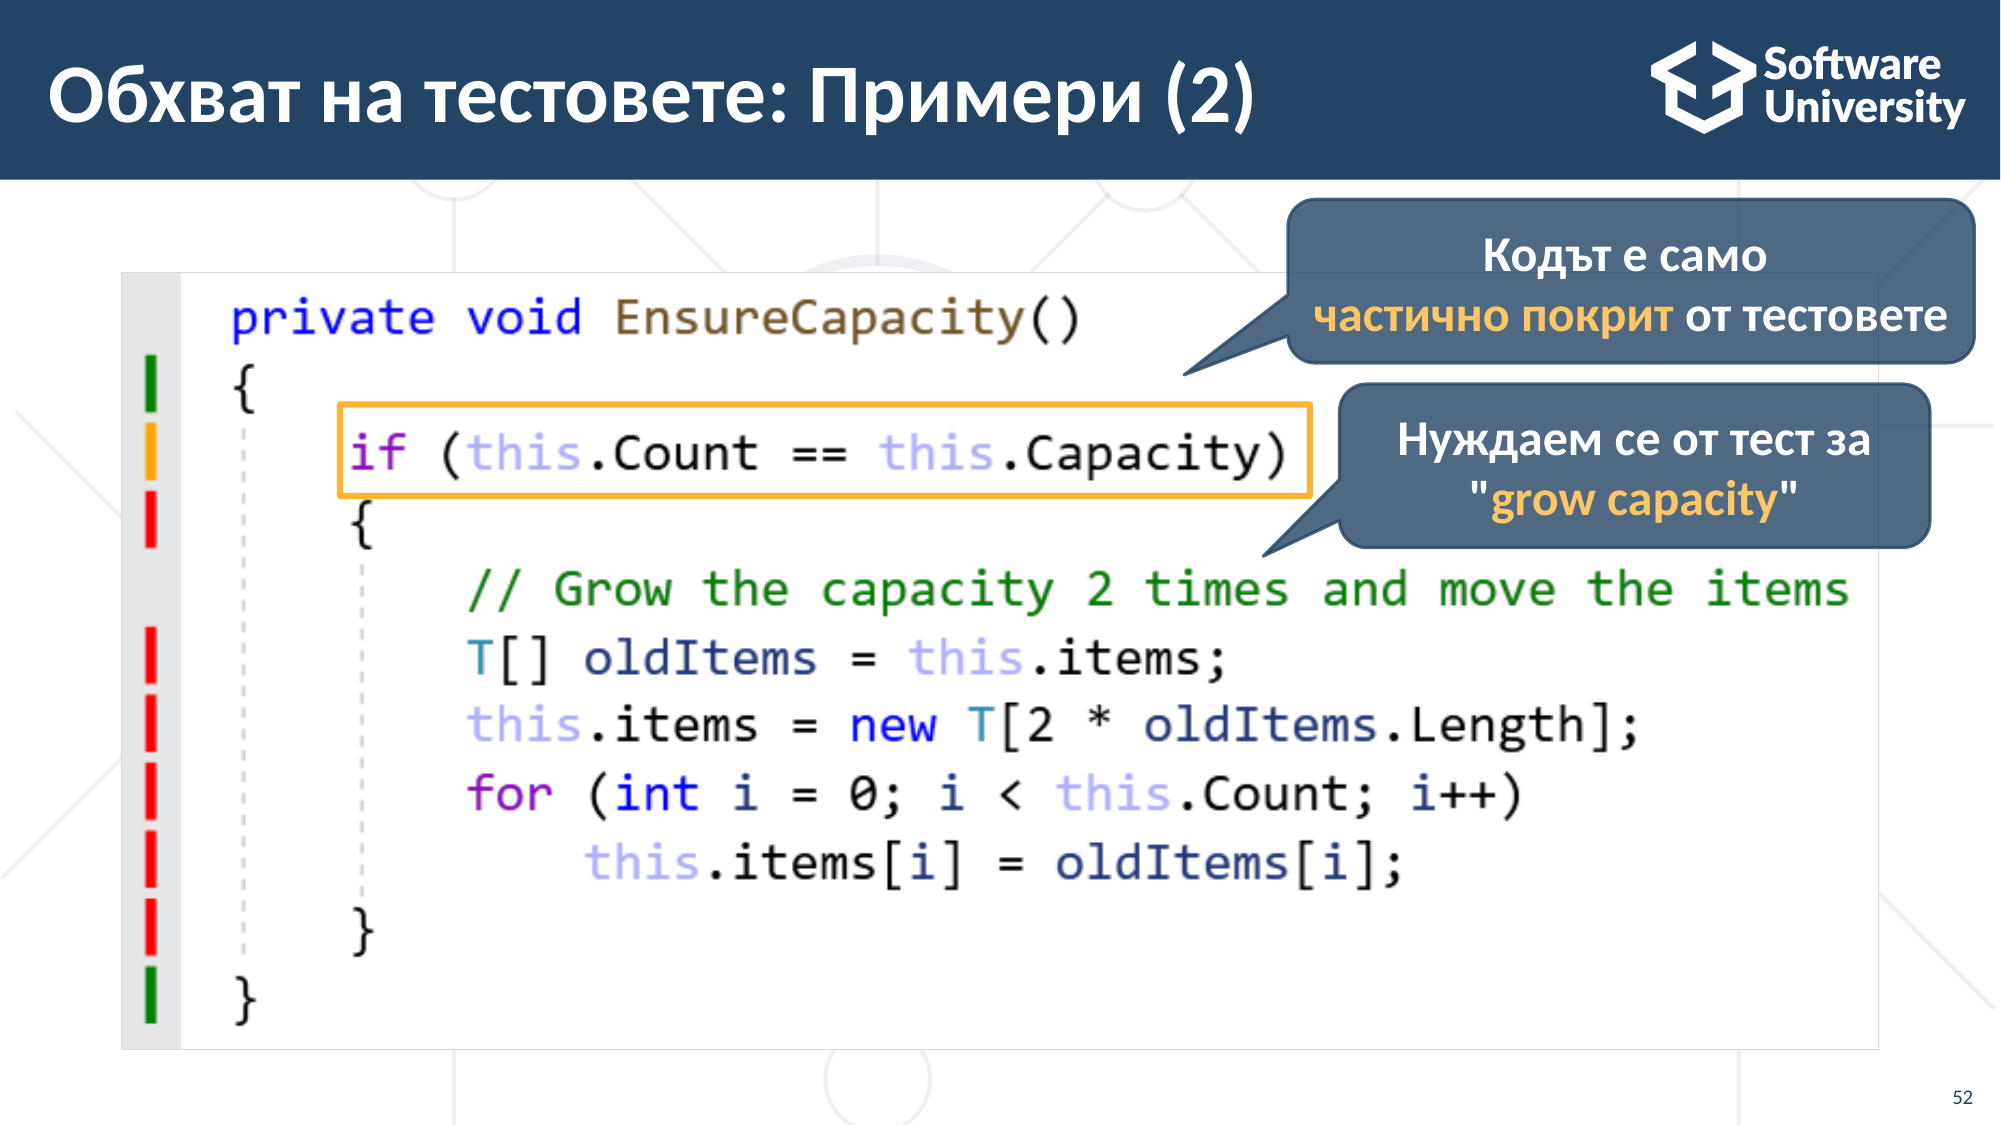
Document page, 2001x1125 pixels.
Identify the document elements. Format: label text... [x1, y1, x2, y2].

text_box Нуждаем се от тест за "grow capacity" [1886, 381, 1933, 550]
text_box Кодът е само частично покрит от тестовете [1285, 197, 1977, 366]
slide_number 52 [1927, 1067, 1989, 1117]
title Обхват на тестовете: Примери (2) [31, 16, 1625, 162]
picture [121, 272, 1879, 1050]
picture [1651, 41, 1966, 134]
